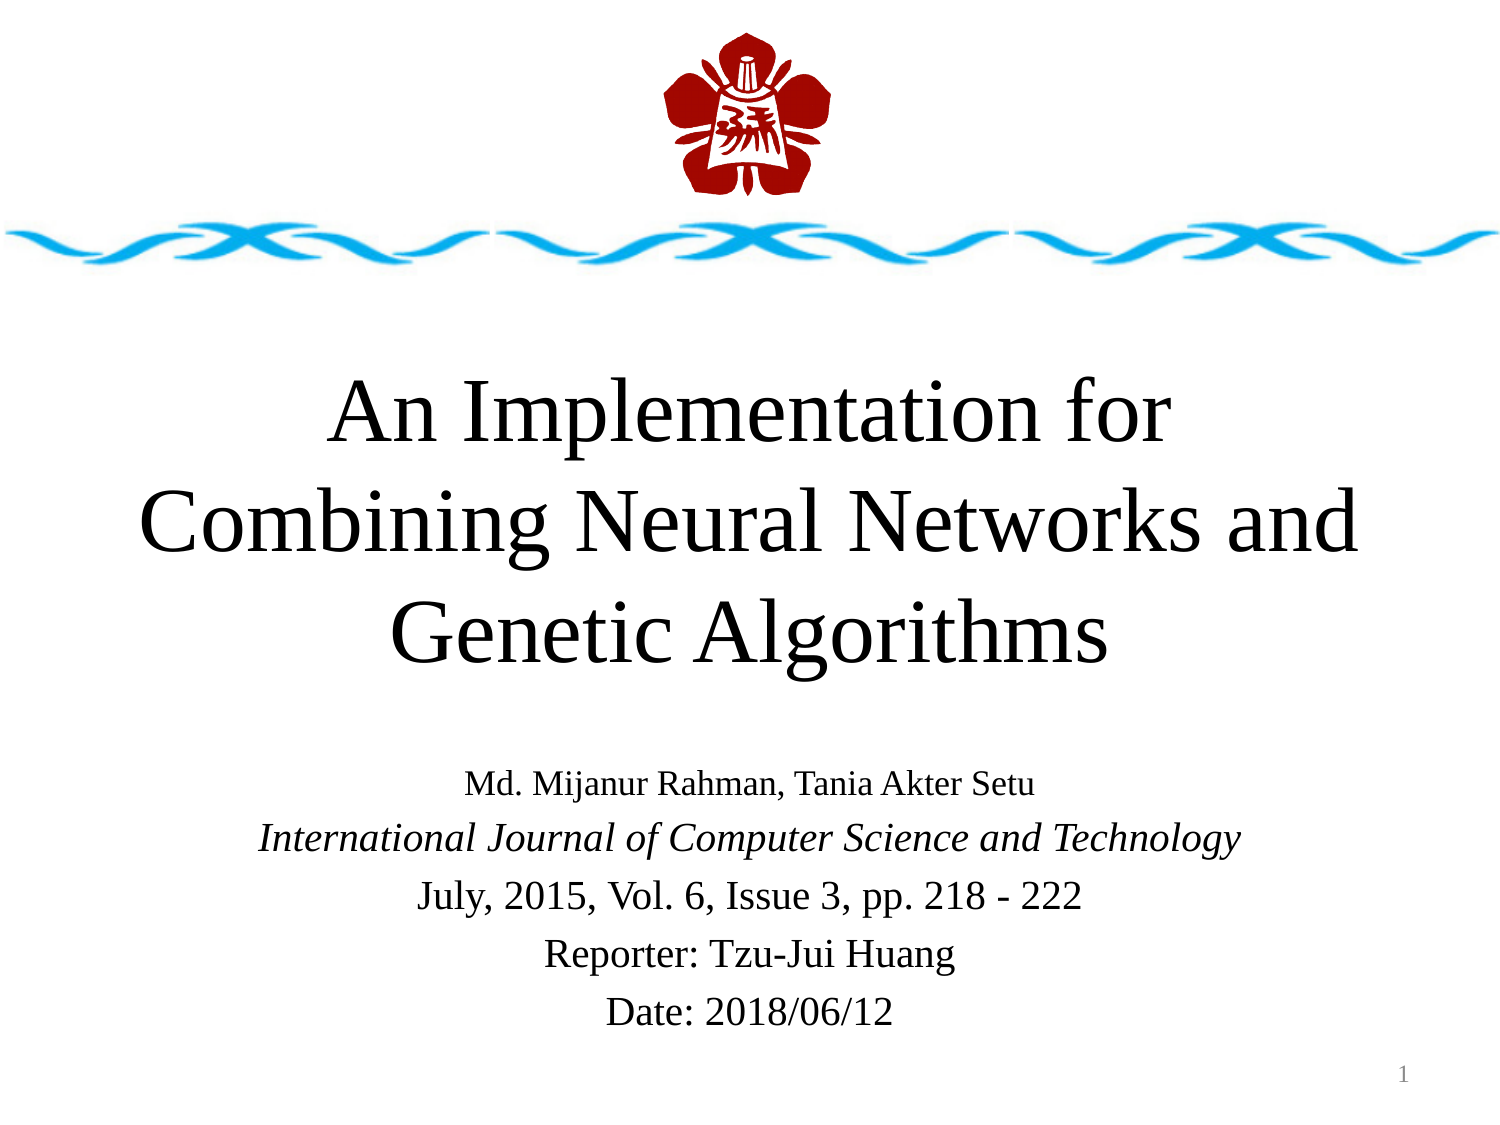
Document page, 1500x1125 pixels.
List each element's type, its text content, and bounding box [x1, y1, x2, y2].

title An Implementation for Combining Neural Networks and Genetic Algorithms [112, 290, 1388, 740]
picture [0, 208, 1500, 276]
picture [655, 30, 840, 199]
subtitle Md. Mijanur Rahman, Tania Akter Setu International Journal of Computer Science and Technology July, 2015, Vol. 6, Issue 3, pp. 218 - 222 Reporter: Tzu-Jui Huang Date: 2018/06/12 [225, 751, 1275, 1047]
slide_number 1 [1074, 1042, 1425, 1103]
